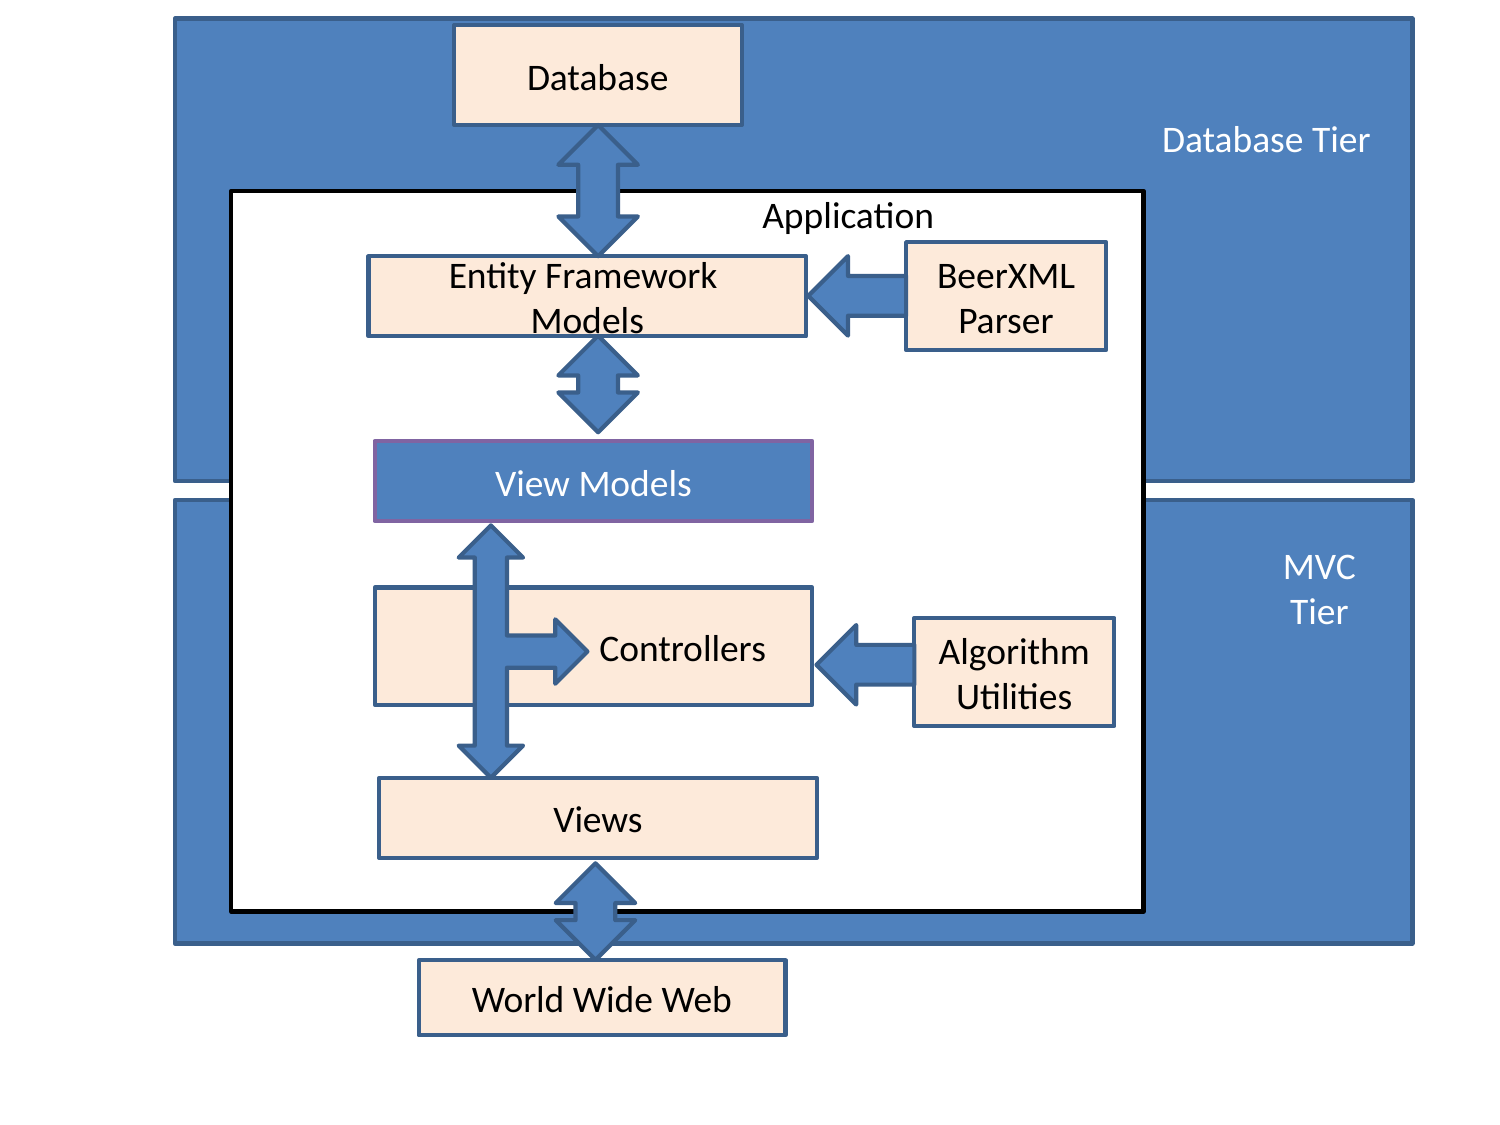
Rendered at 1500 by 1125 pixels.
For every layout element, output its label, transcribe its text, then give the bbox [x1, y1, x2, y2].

text_box Controllers [510, 585, 814, 707]
text_box Application [229, 189, 1146, 914]
text_box BeerXML Parser [904, 240, 1108, 352]
text_box [553, 861, 638, 962]
text_box Database [452, 23, 744, 127]
text_box Algorithm Utilities [912, 616, 1116, 728]
text_box [556, 333, 640, 435]
text_box Entity Framework Models [366, 254, 808, 338]
text_box [814, 623, 917, 707]
text_box [556, 122, 640, 259]
text_box MVC Tier [614, 498, 1415, 946]
text_box [456, 523, 590, 780]
text_box View Models [373, 439, 814, 523]
text_box MVC Tier [173, 498, 577, 946]
text_box World Wide Web [417, 958, 788, 1037]
text_box [806, 254, 909, 338]
text_box Database Tier [173, 16, 1415, 483]
text_box Views [377, 776, 819, 860]
text_box Controllers [373, 585, 472, 707]
